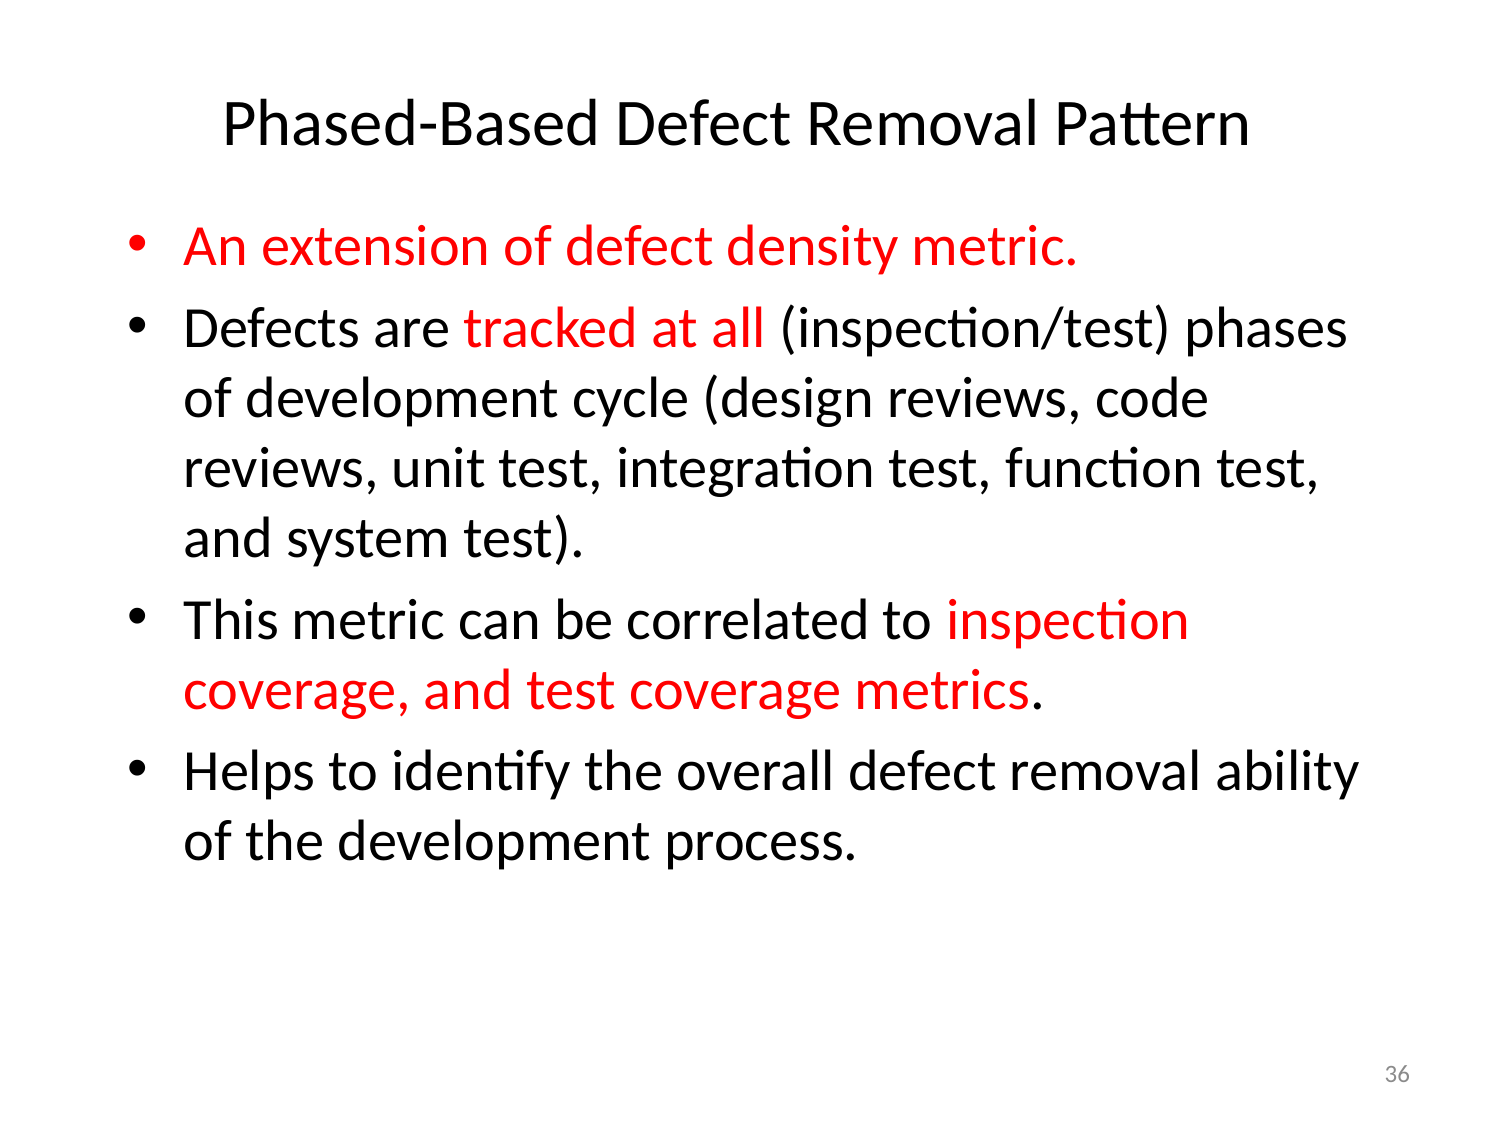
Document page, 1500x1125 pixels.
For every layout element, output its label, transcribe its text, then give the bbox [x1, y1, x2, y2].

slide_number 36 [1074, 1042, 1425, 1103]
list An extension of defect density metric. Defects are tracked at all (inspection/test) phases of development cycle (design reviews, code reviews, unit test, integration test, function test, and system test). This metric can be correlated to inspection coverage, and test coverage metrics. Helps to identify the overall defect removal ability of the development process. [112, 200, 1388, 1050]
title Phased-Based Defect Removal Pattern [99, 62, 1375, 175]
